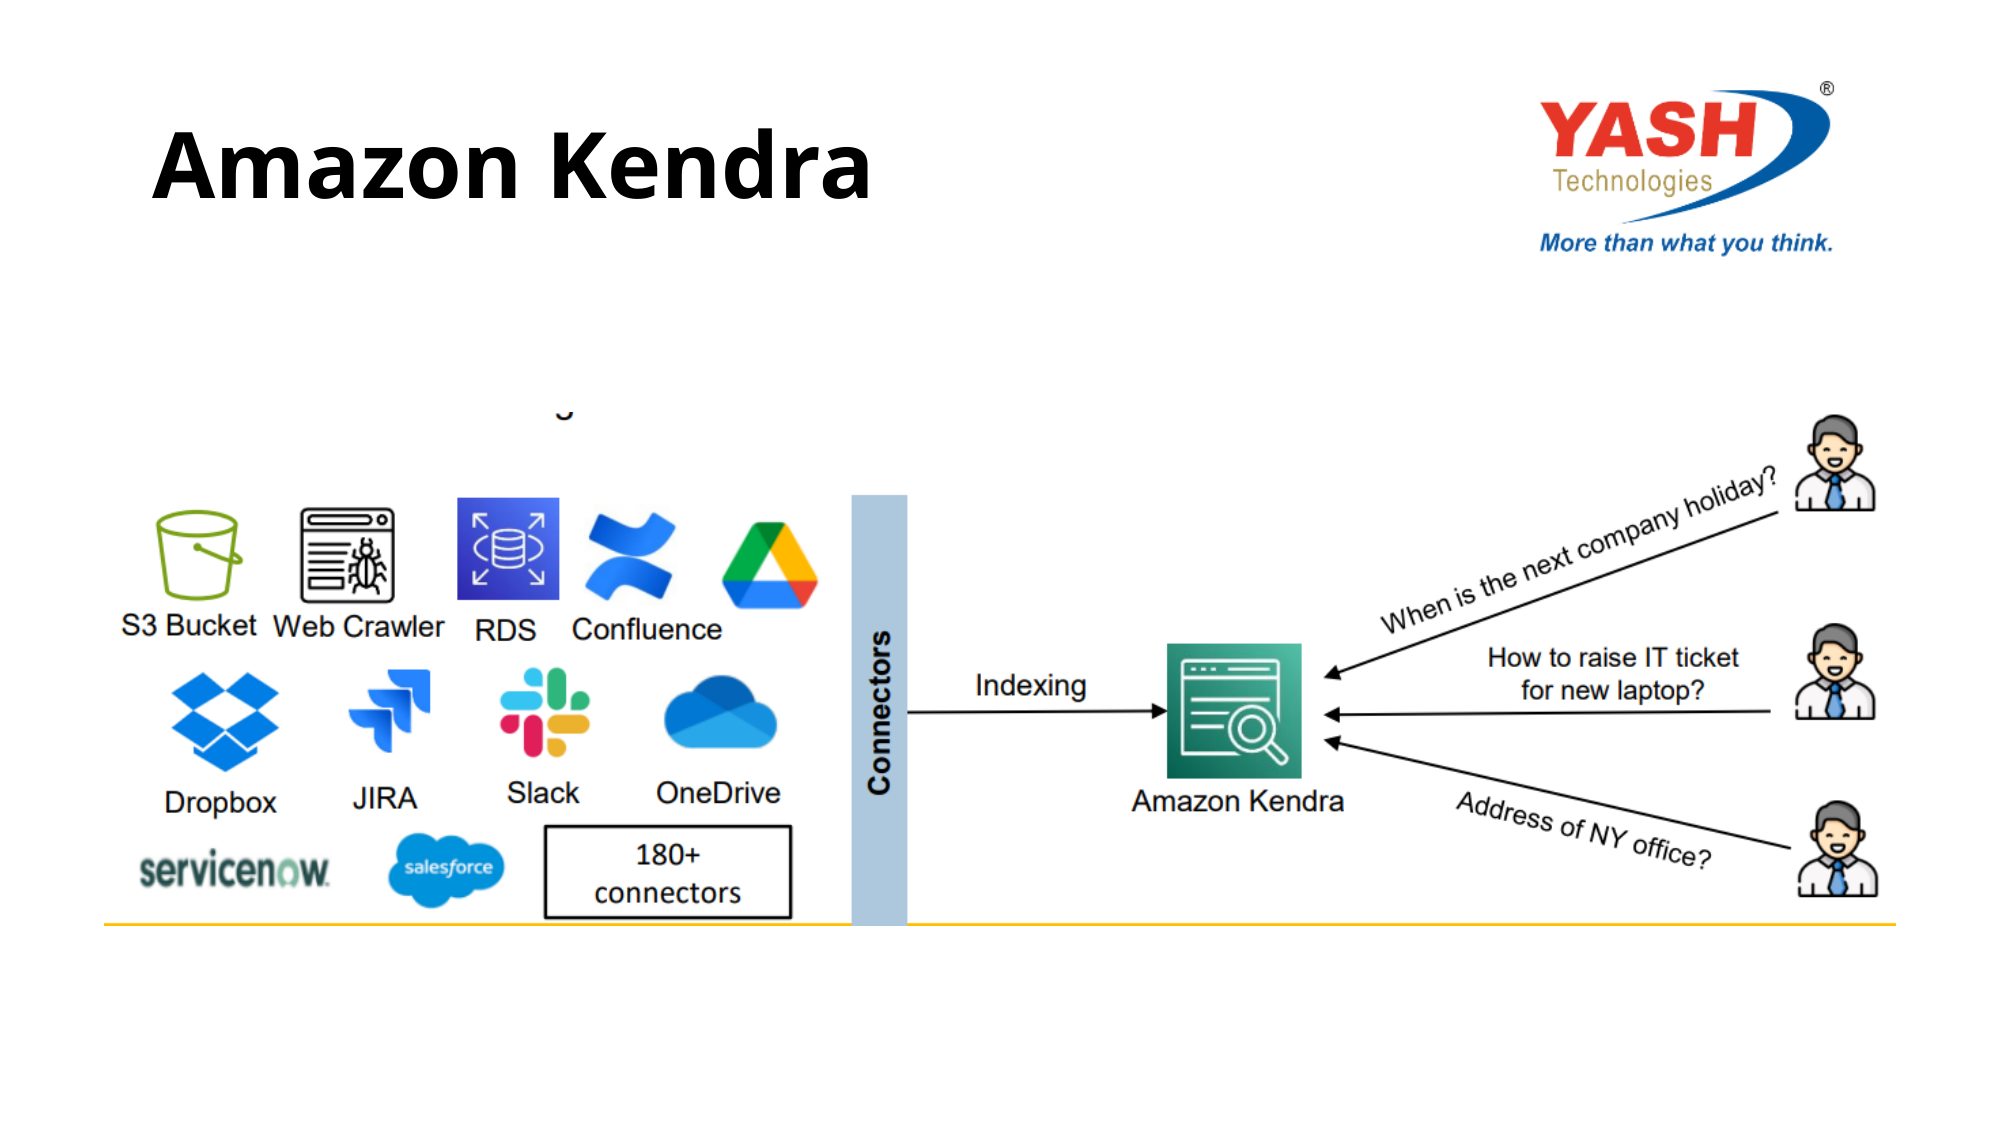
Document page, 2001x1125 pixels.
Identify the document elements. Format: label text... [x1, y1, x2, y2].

title Amazon Kendra [137, 59, 1863, 278]
picture [1528, 75, 1848, 262]
picture [104, 412, 1896, 926]
